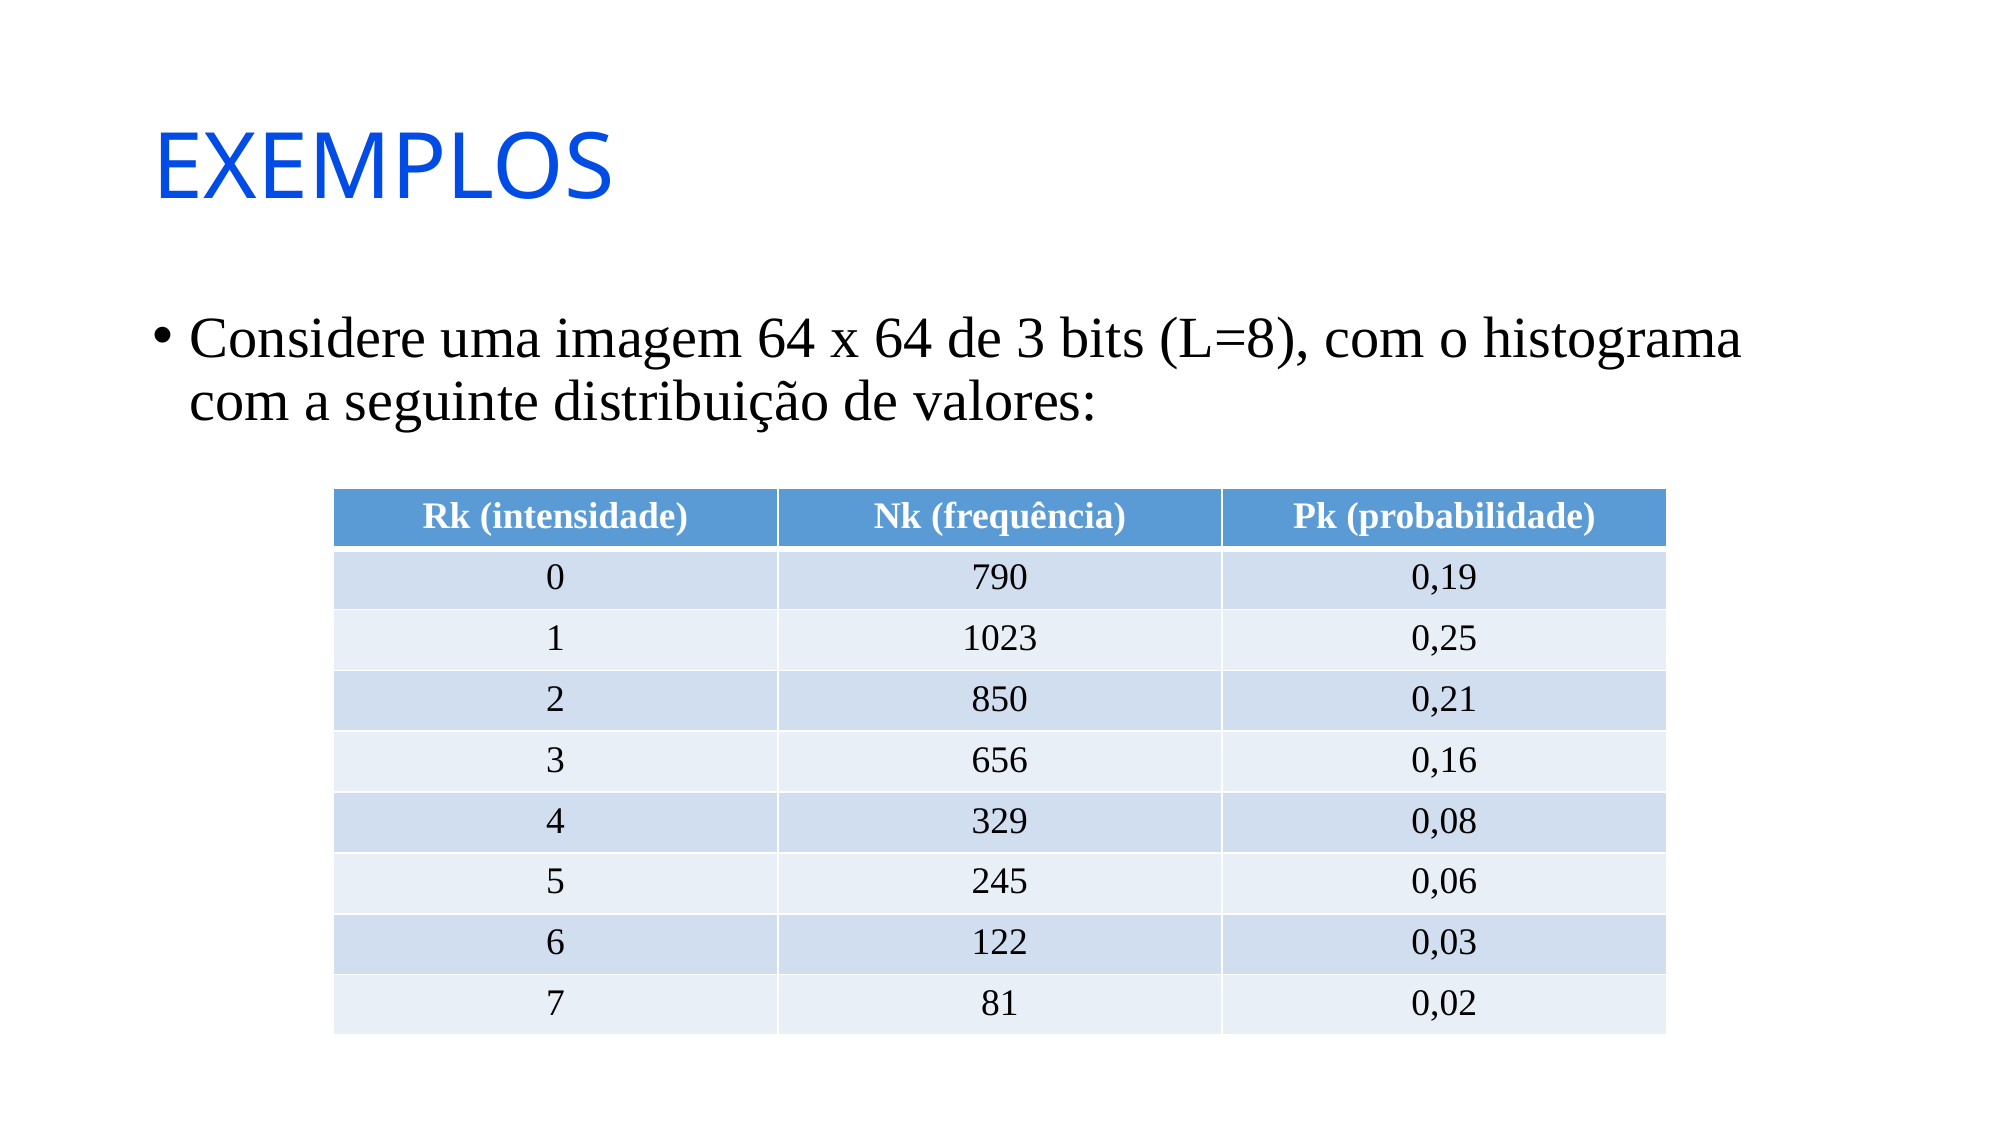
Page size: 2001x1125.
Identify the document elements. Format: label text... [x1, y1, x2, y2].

table_cell 0,02 [1223, 975, 1666, 1034]
table_cell 1023 [779, 610, 1221, 670]
table_header Pk (probabilidade) [1223, 489, 1666, 546]
table_cell 0,06 [1223, 854, 1666, 913]
table_cell 0,19 [1223, 552, 1666, 609]
table_cell 4 [334, 793, 777, 852]
table_cell 656 [779, 732, 1221, 791]
table_cell 0,16 [1223, 732, 1666, 791]
table_cell 0,03 [1223, 915, 1666, 974]
table_cell 3 [334, 732, 777, 791]
table_cell 1 [334, 610, 777, 670]
table_cell 790 [779, 552, 1221, 609]
table_cell 850 [779, 671, 1221, 730]
table_cell 0,25 [1223, 610, 1666, 670]
table_cell 5 [334, 854, 777, 913]
table_header Nk (frequência) [779, 489, 1221, 546]
table_cell 122 [779, 915, 1221, 974]
table_cell 329 [779, 793, 1221, 852]
table_header Rk (intensidade) [334, 489, 777, 546]
title EXEMPLOS [137, 59, 1863, 278]
table_cell 245 [779, 854, 1221, 913]
list Considere uma imagem 64 x 64 de 3 bits (L=8), com o histograma com a seguinte distribuição de valores: [137, 299, 1863, 1014]
table_cell 7 [334, 975, 777, 1034]
table_cell 0,21 [1223, 671, 1666, 730]
table_cell 0,08 [1223, 793, 1666, 852]
table_cell 81 [779, 975, 1221, 1034]
table_cell 6 [334, 915, 777, 974]
table_cell 0 [334, 552, 777, 609]
table_cell 2 [334, 671, 777, 730]
